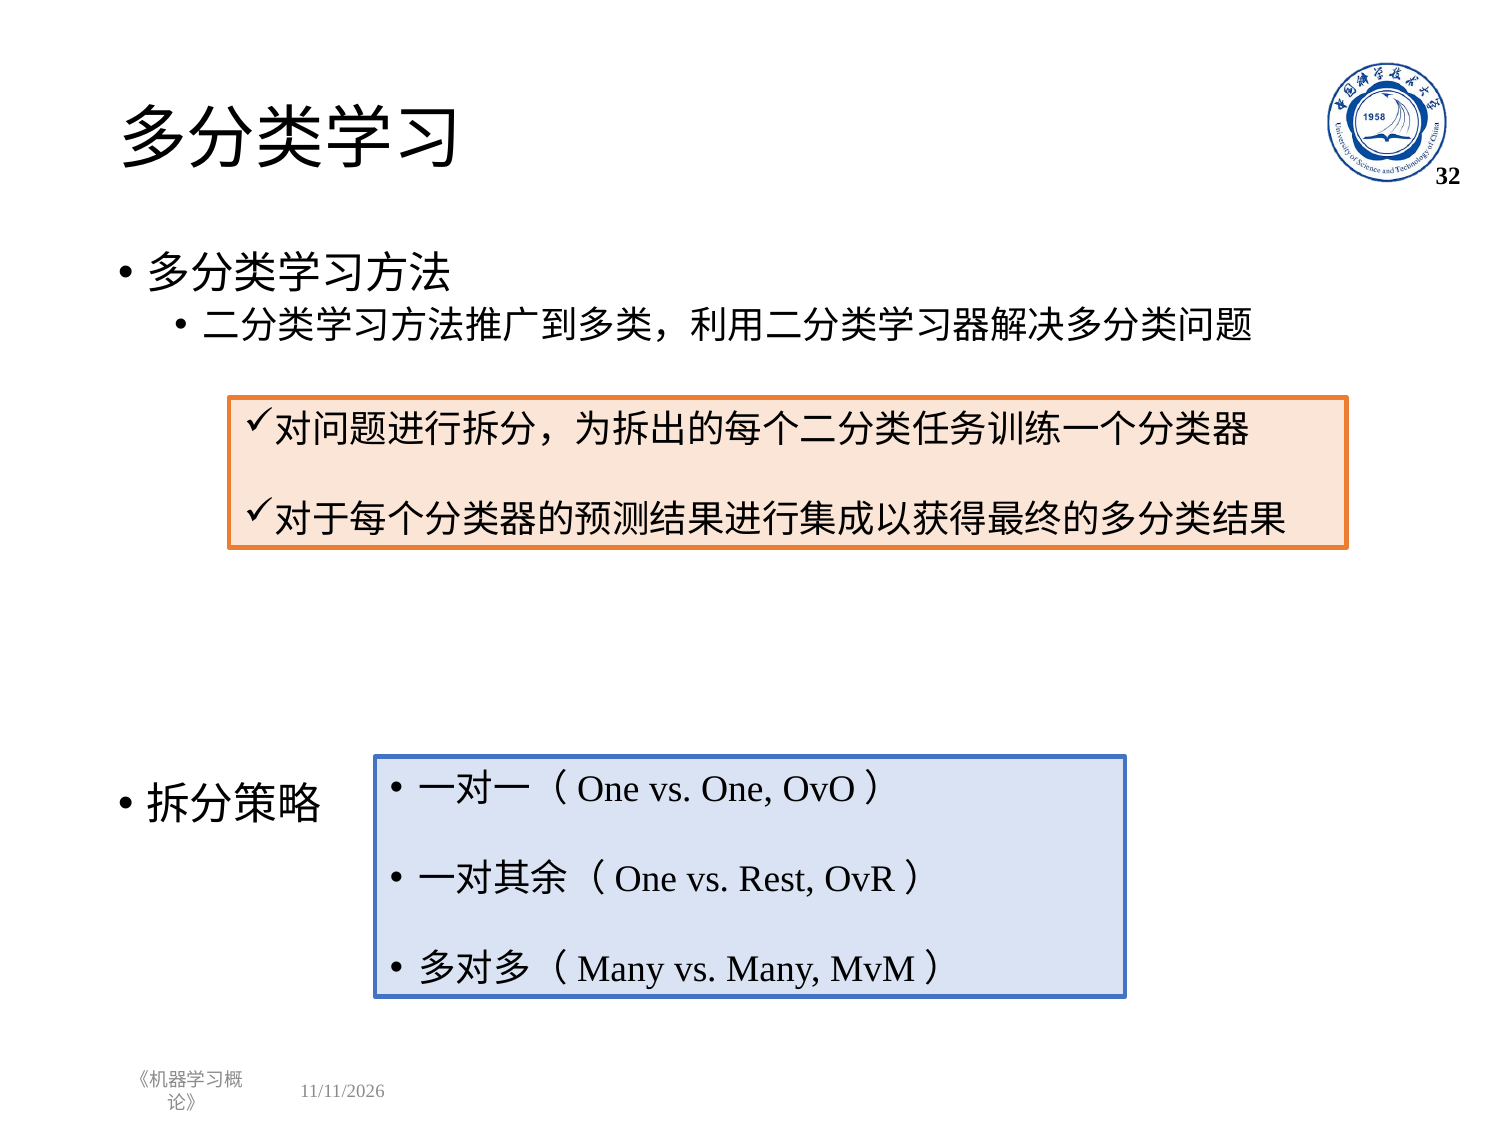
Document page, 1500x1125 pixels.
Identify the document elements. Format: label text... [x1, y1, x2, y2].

text_box 对问题进行拆分，为拆出的每个二分类任务训练一个分类器 对于每个分类器的预测结果进行集成以获得最终的多分类结果 [229, 397, 1347, 548]
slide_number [285, 1068, 422, 1113]
picture [1397, 59, 1450, 144]
title 多分类学习 [103, 59, 1397, 221]
footer 《机器学习概论》 [104, 1068, 270, 1113]
slide_number 32 [1372, 144, 1476, 205]
text_box 一对一（One vs. One, OvO） 一对其余（One vs. Rest, OvR） 多对多（Many vs. Many, MvM） [374, 756, 1125, 997]
list 多分类学习方法 二分类学习方法推广到多类，利用二分类学习器解决多分类问题 拆分策略 [103, 243, 1397, 1053]
